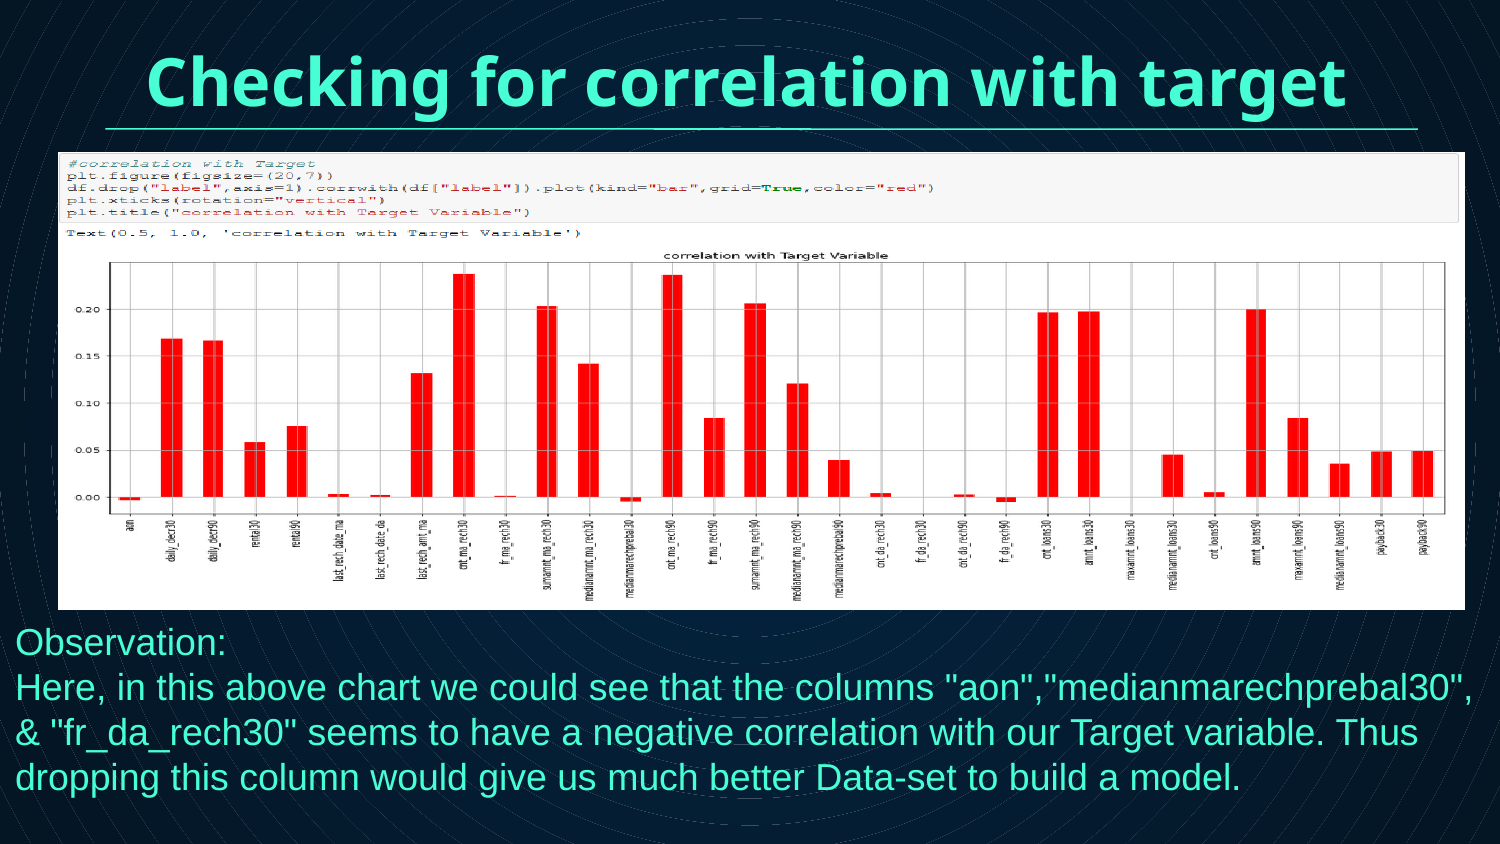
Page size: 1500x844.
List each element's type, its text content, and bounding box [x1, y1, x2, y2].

title Checking for correlation with target [82, 35, 1430, 135]
picture [58, 152, 1466, 610]
text_box Observation: Here, in this above chart we could see that the columns "aon","medianmarechprebal30", & "fr_da_rech30" seems to have a negative correlation with our Target variable. Thus dropping this column would give us much better Data-set to build a model. [0, 610, 1500, 806]
